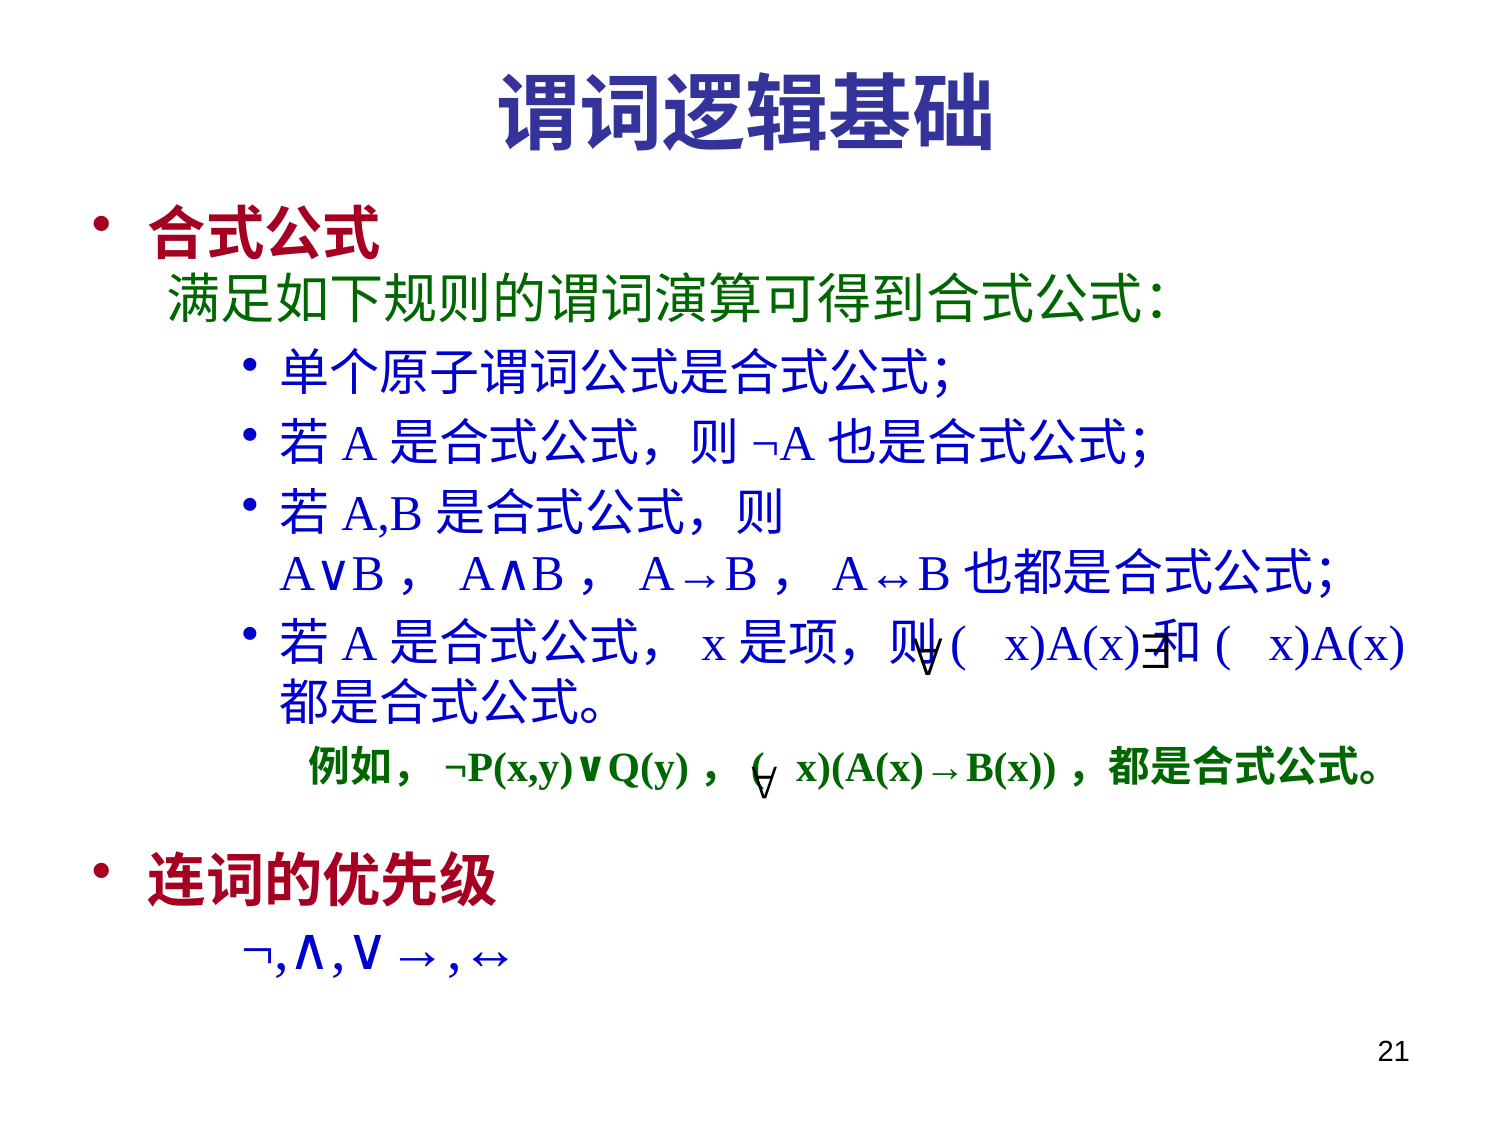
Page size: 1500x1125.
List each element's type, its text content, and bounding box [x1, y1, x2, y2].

title 谓词逻辑基础 [70, 36, 1421, 185]
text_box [737, 757, 786, 809]
slide_number 21 [1074, 1024, 1425, 1103]
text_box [897, 627, 953, 687]
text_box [1133, 627, 1175, 677]
list 合式公式 满足如下规则的谓词演算可得到合式公式： 单个原子谓词公式是合式公式； 若A是合式公式，则¬A也是合式公式； 若A,B是合式公式，则A∨B，A∧B，A→B，A↔B也都是合式公式； 若A是合式公式，x是项，则( x)A(x)和( x)A(x)都是合式公式。 例如，¬P(x,y)∨Q(y)，( x)(A(x)→B(x))，都是合式公式。 连词的优先级 ¬,∧,∨→,↔ [76, 202, 1425, 945]
